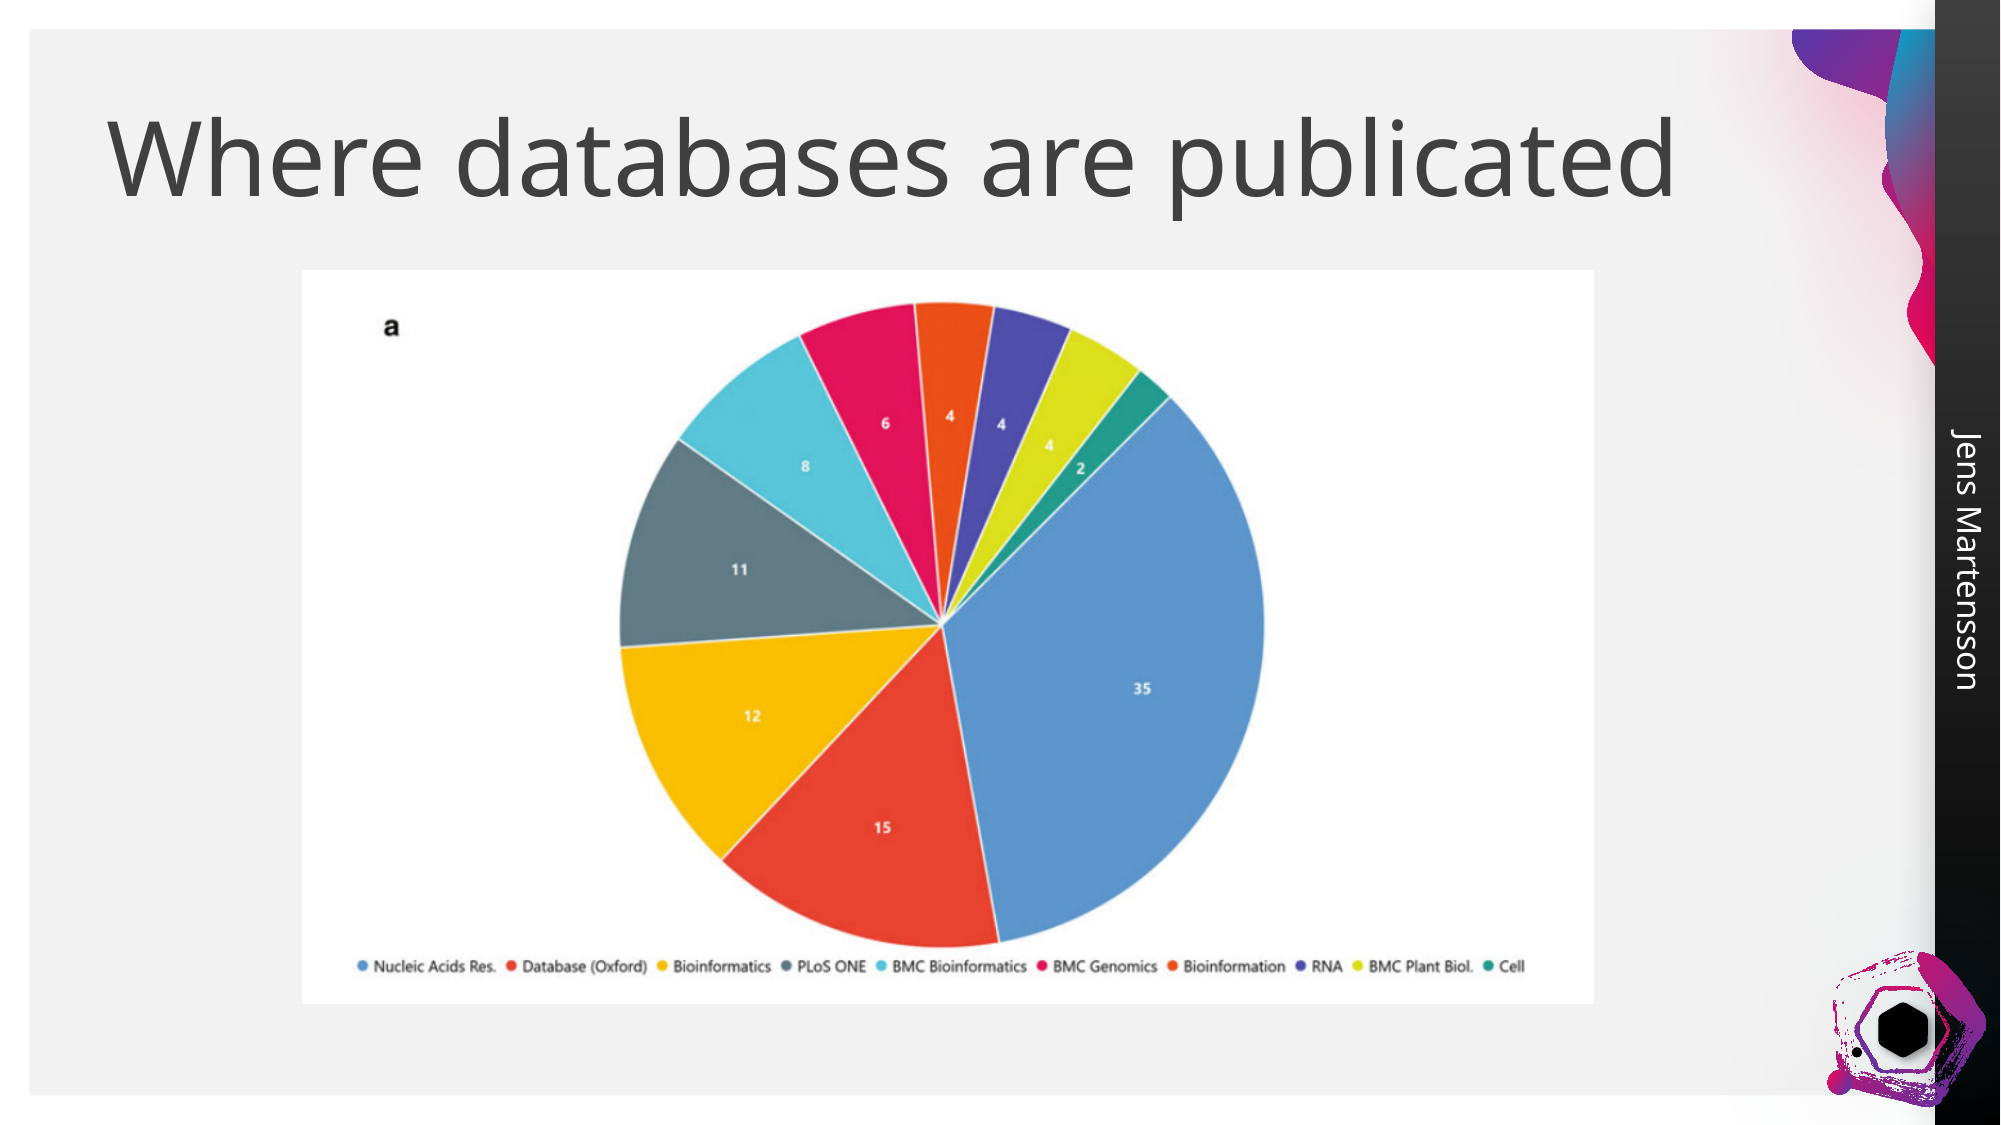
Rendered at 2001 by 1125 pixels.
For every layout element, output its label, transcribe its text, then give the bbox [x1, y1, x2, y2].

title Where databases are publicated [106, 106, 1790, 225]
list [302, 270, 1594, 1004]
